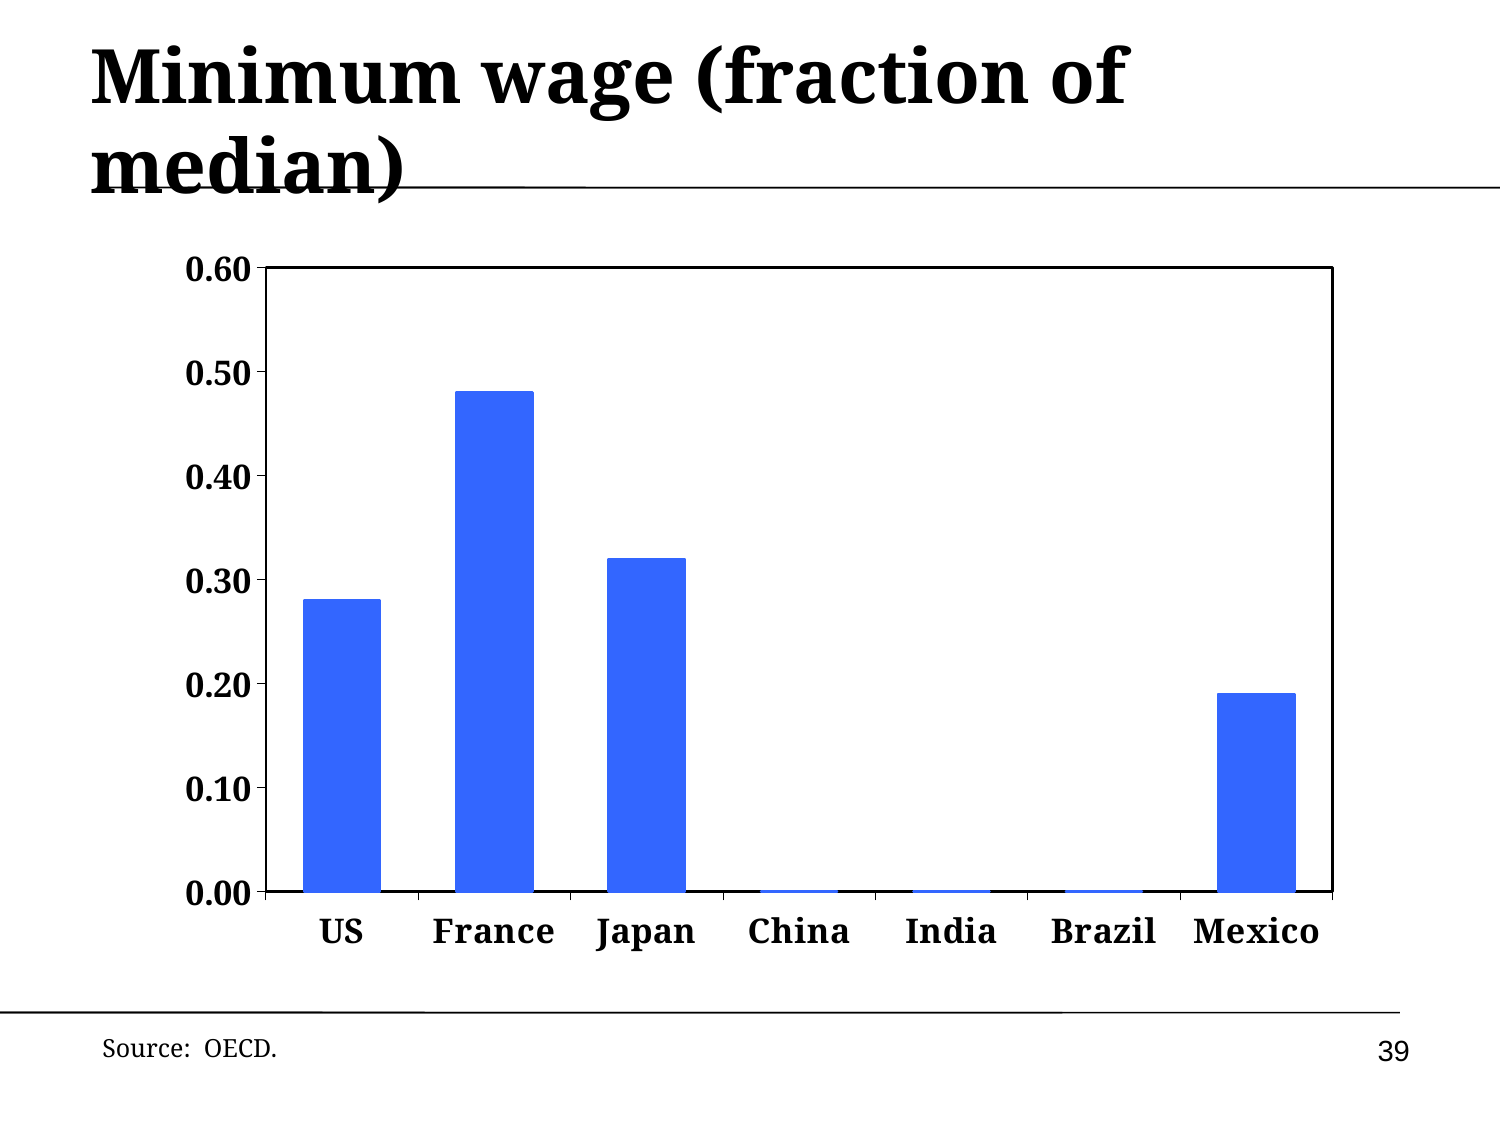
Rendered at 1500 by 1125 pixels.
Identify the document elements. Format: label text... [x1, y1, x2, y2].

chart [149, 212, 1349, 1007]
slide_number 39 [1074, 1024, 1426, 1103]
text_box Source: OECD. [87, 1025, 813, 1070]
title Minimum wage (fraction of median) [74, 49, 1426, 188]
